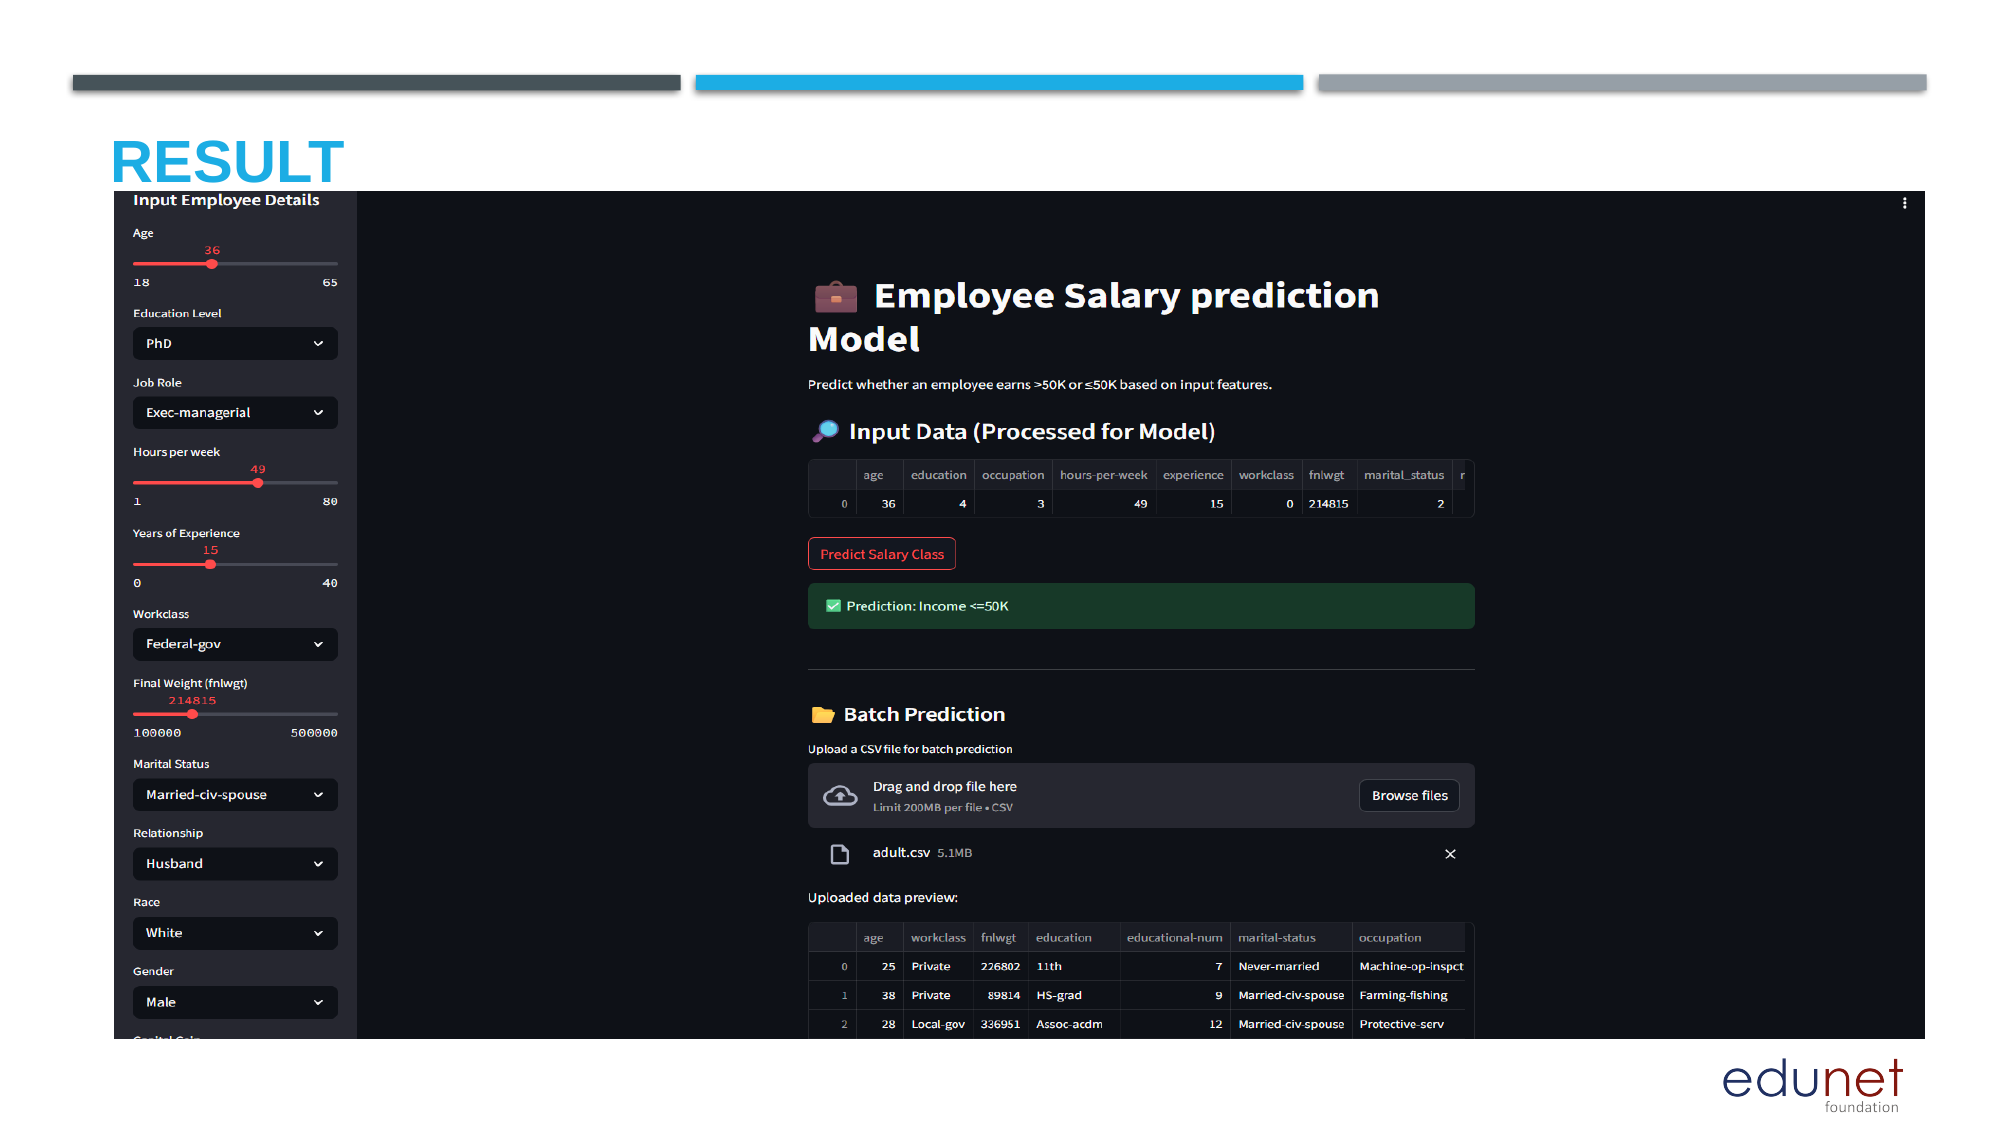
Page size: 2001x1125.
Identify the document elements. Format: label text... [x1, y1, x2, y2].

title Result [95, 115, 1905, 203]
picture [114, 191, 1925, 1039]
picture [1719, 1056, 1905, 1116]
